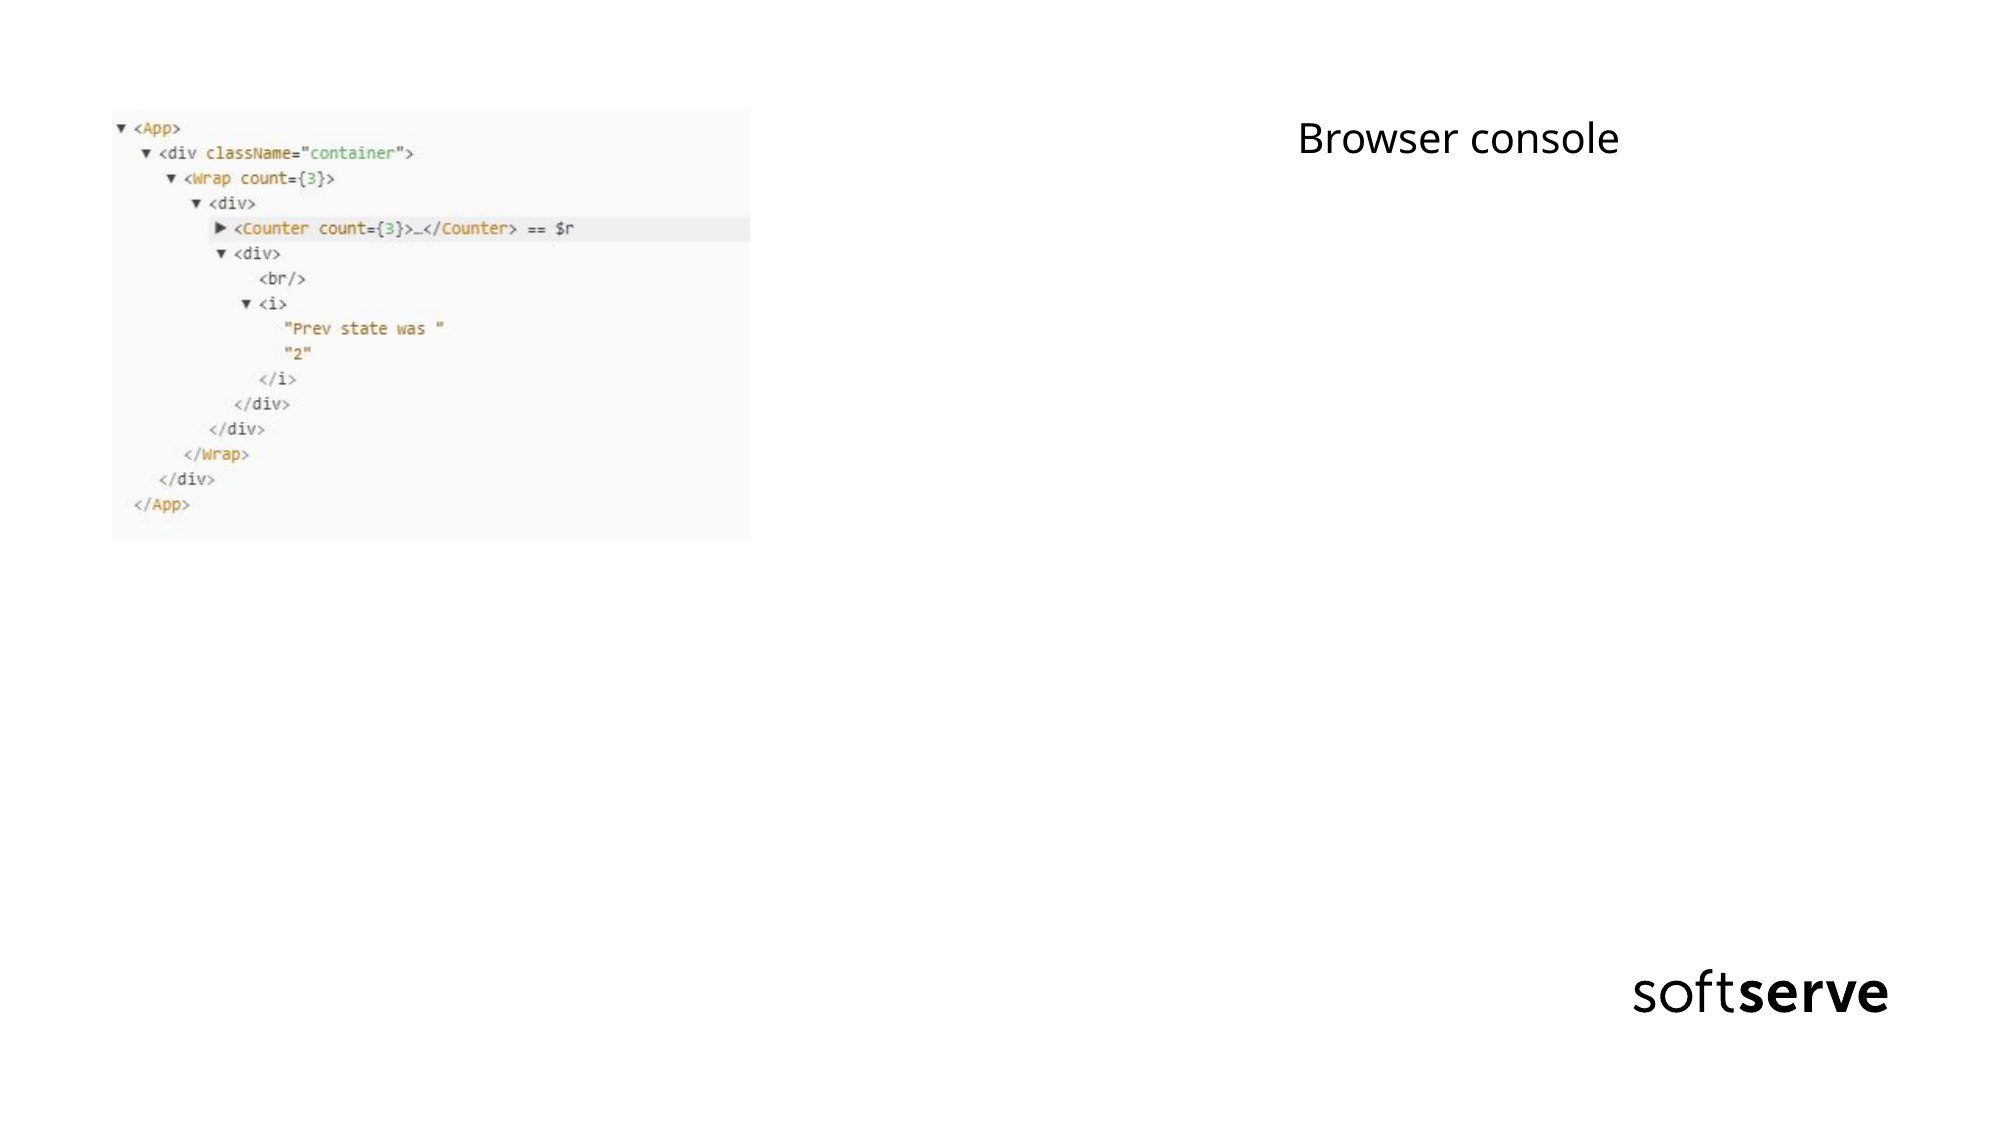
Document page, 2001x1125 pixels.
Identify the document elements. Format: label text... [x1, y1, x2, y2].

picture [112, 109, 750, 540]
list Browser console [112, 109, 1635, 907]
